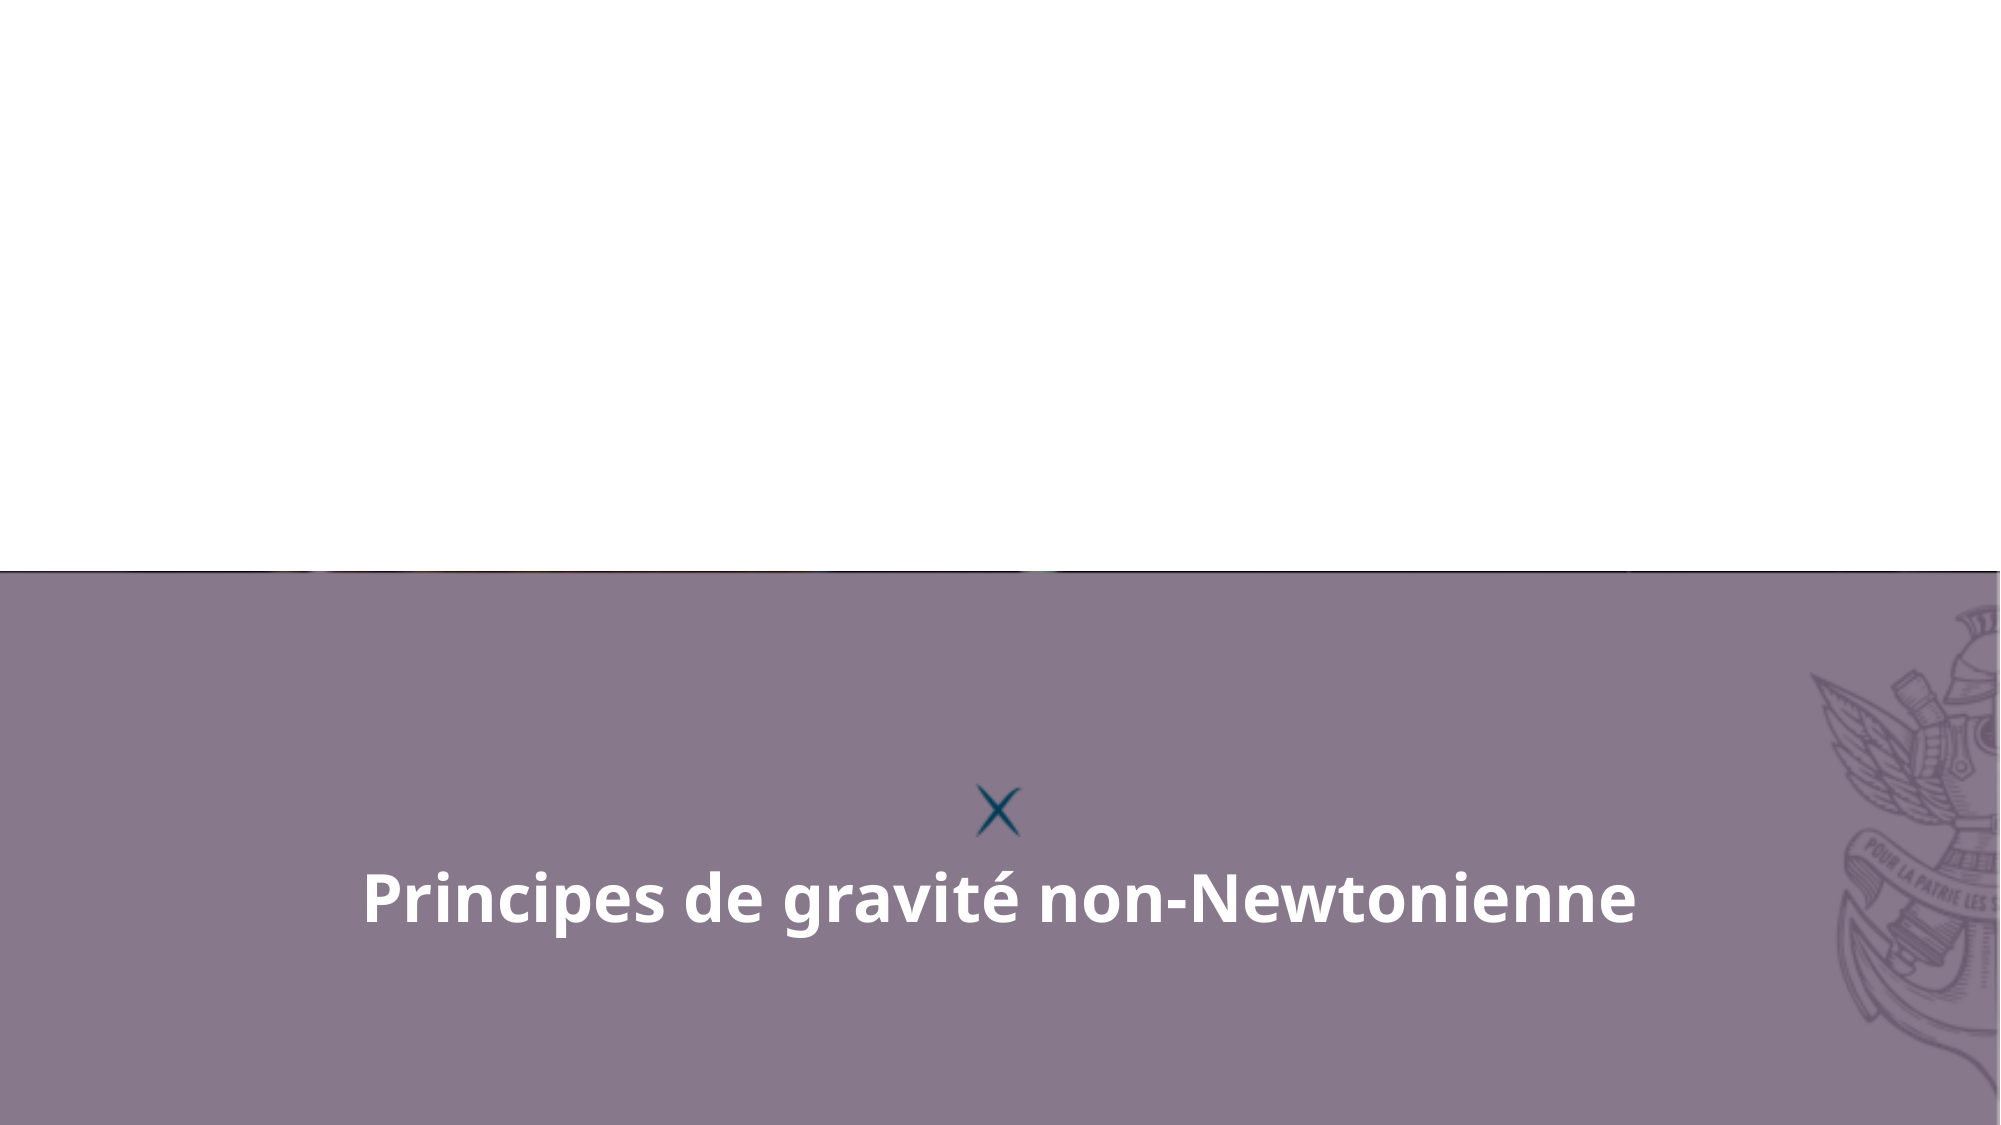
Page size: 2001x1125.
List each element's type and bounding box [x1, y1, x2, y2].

picture [0, 571, 2000, 1125]
